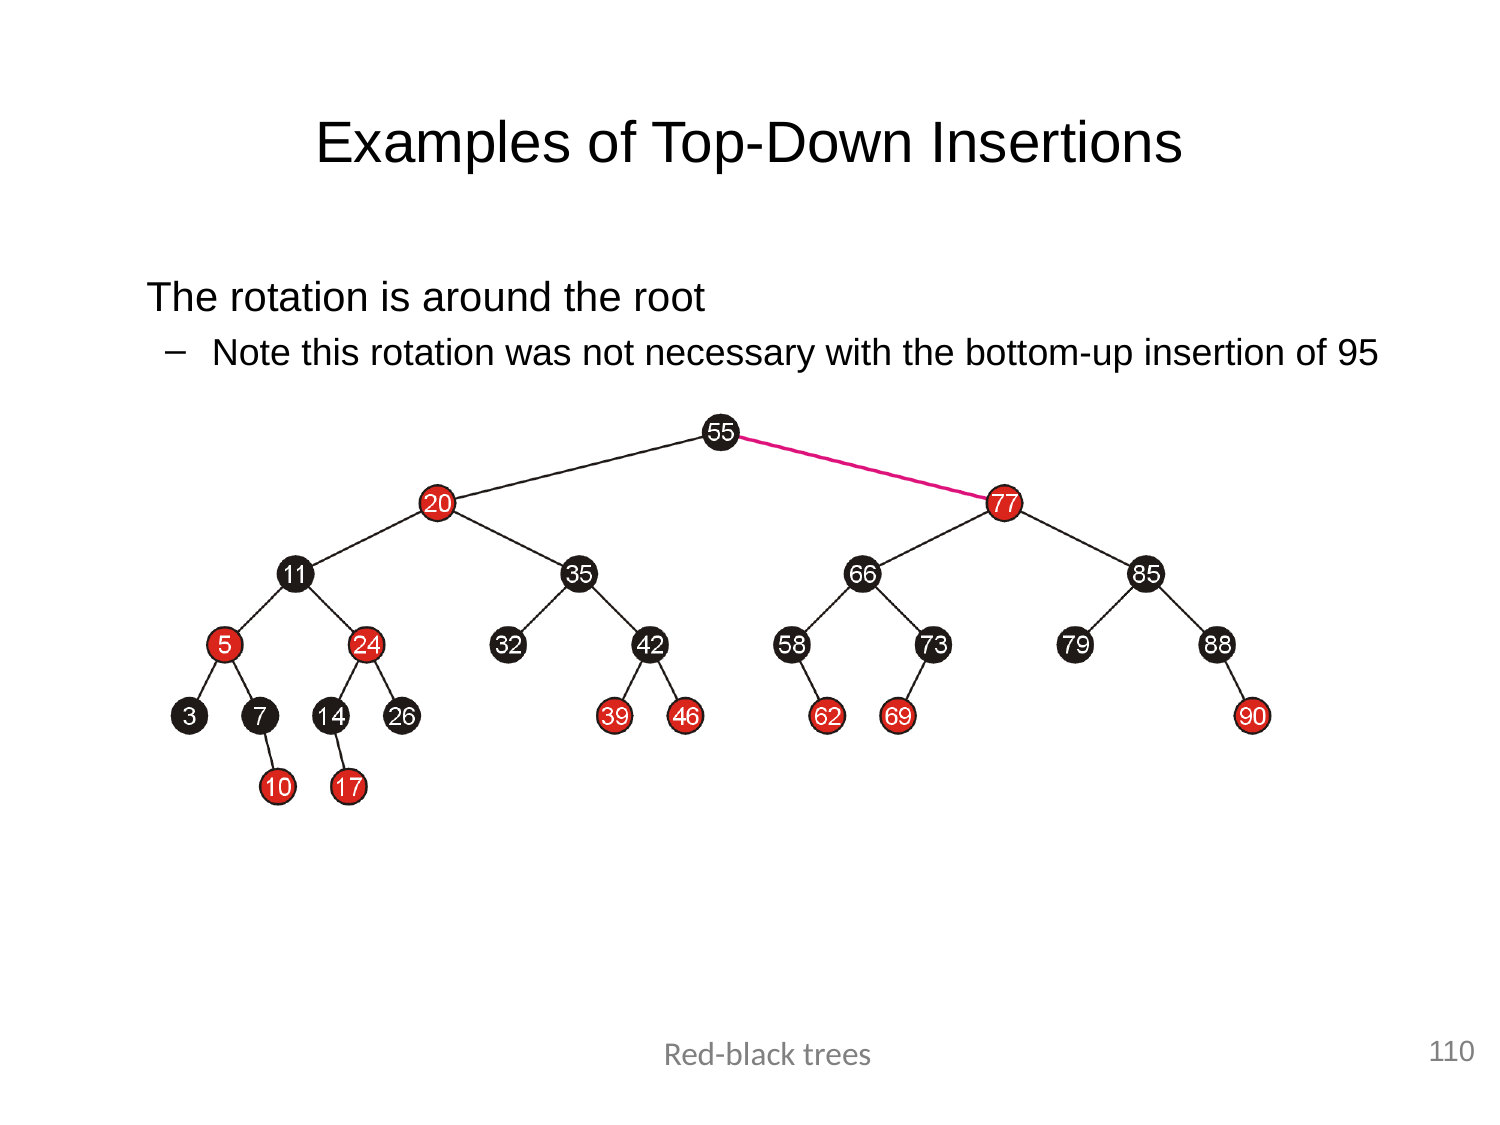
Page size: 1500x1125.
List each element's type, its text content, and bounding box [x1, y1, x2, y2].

list The rotation is around the root Note this rotation was not necessary with the bottom-up insertion of 95 [74, 262, 1426, 1006]
title Examples of Top-Down Insertions [74, 44, 1426, 233]
picture [165, 408, 1347, 881]
